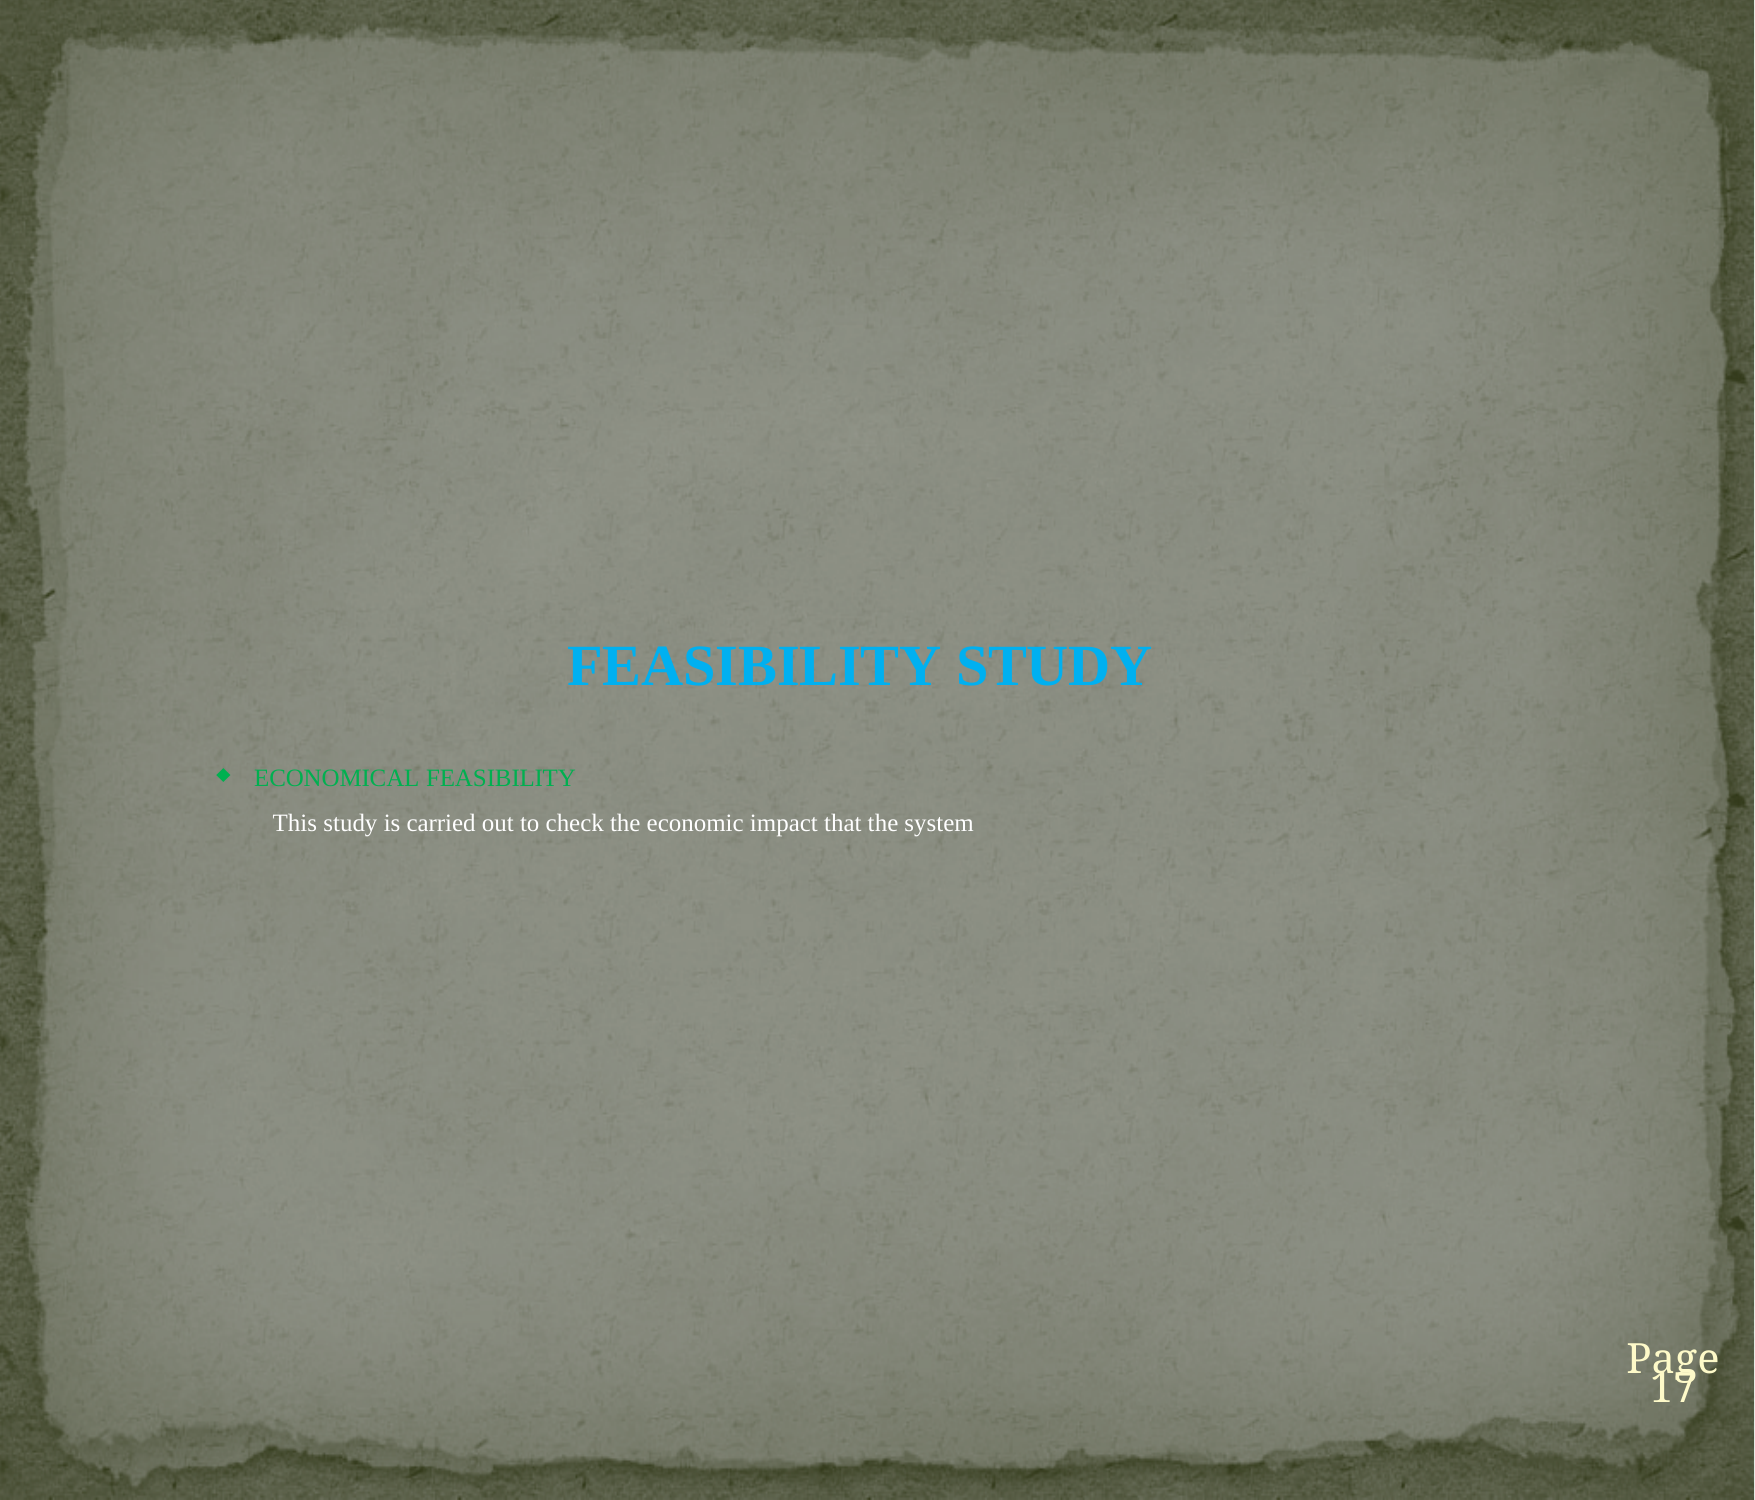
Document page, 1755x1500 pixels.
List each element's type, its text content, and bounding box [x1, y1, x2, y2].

slide_number Page 17 [1613, 946, 1731, 1500]
text_box FEASIBILITY STUDY ECONOMICAL FEASIBILITY This study is carried out to check the economic impact that the system [177, 624, 1478, 837]
